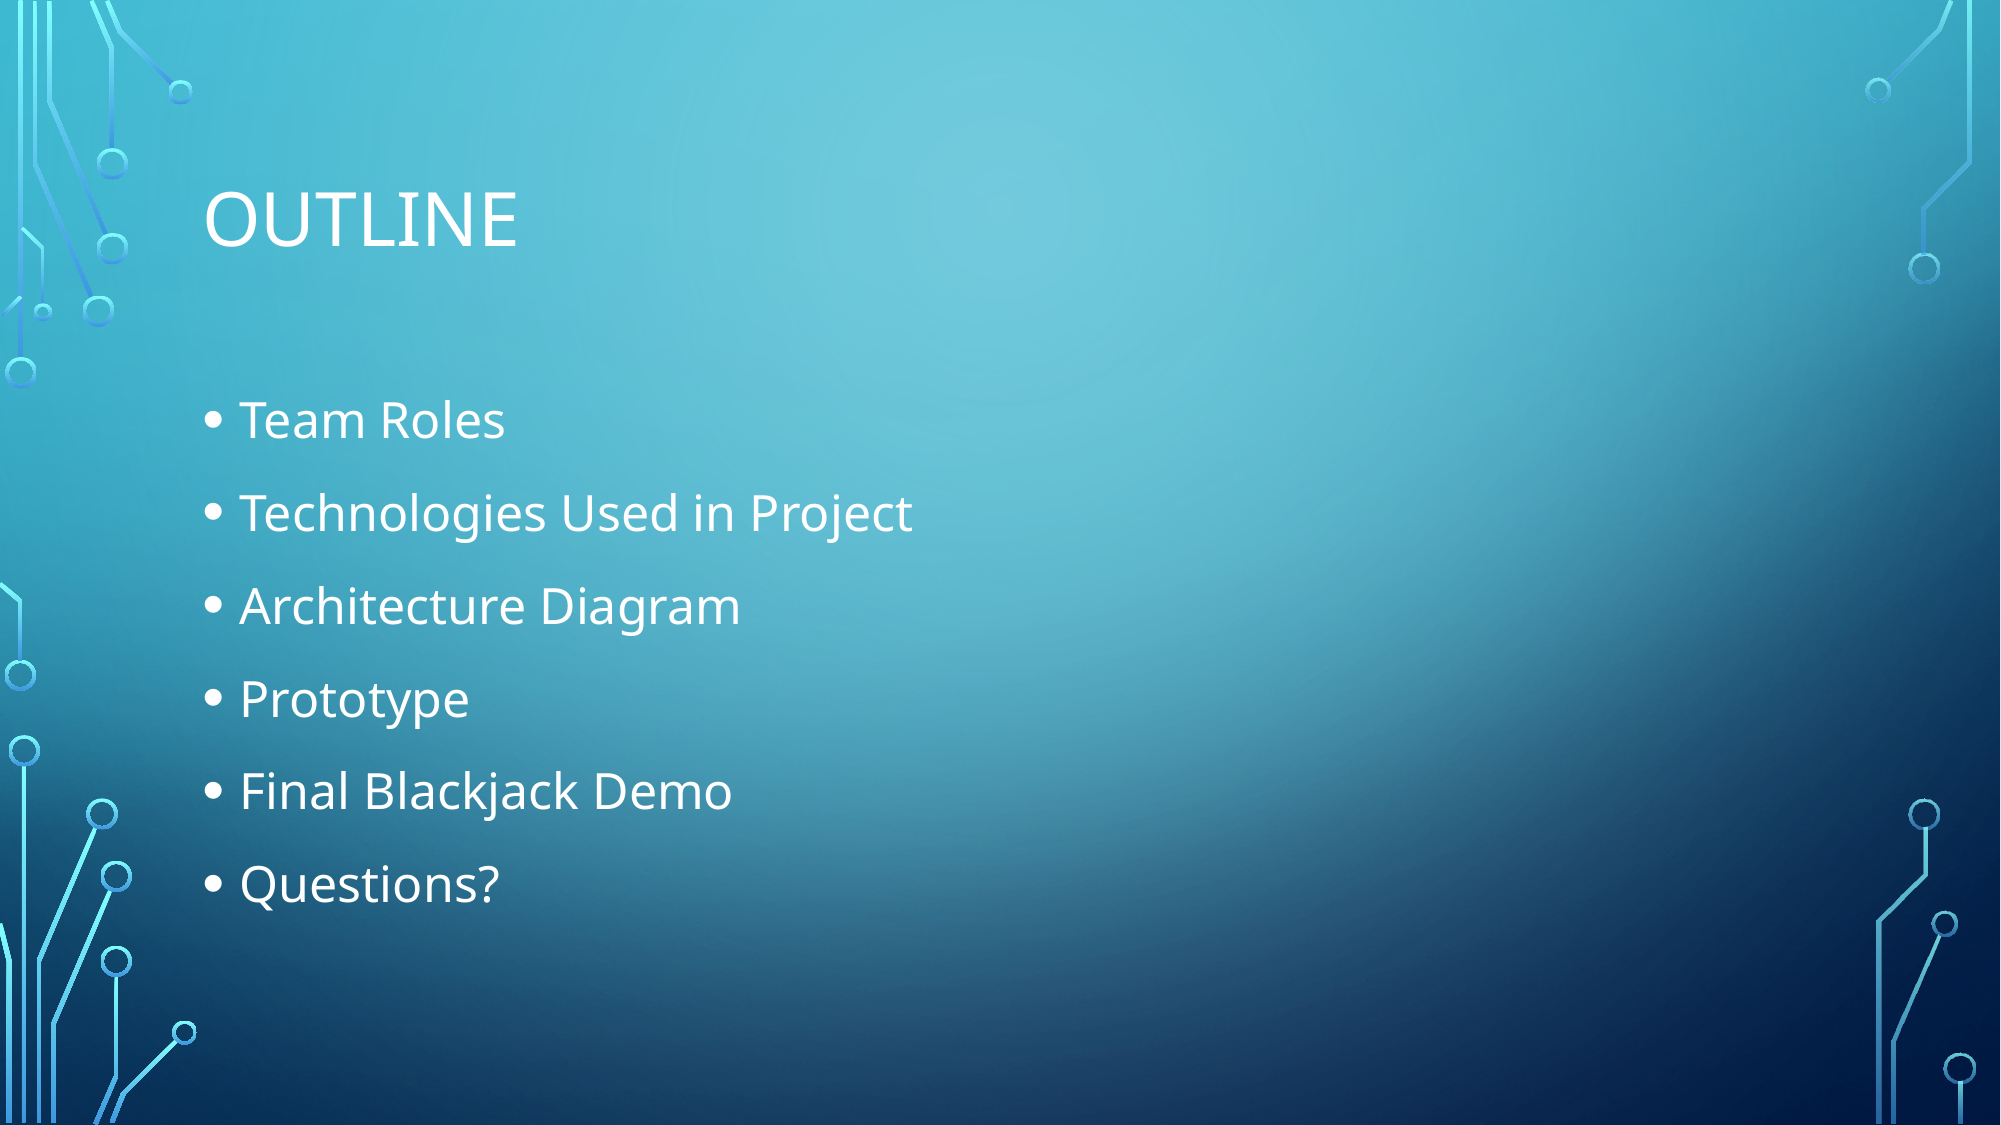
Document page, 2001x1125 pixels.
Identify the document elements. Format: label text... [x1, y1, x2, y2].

title Outline [187, 101, 1813, 344]
list Team Roles Technologies Used in Project Architecture Diagram Prototype Final Blackjack Demo Questions? [187, 369, 1813, 950]
